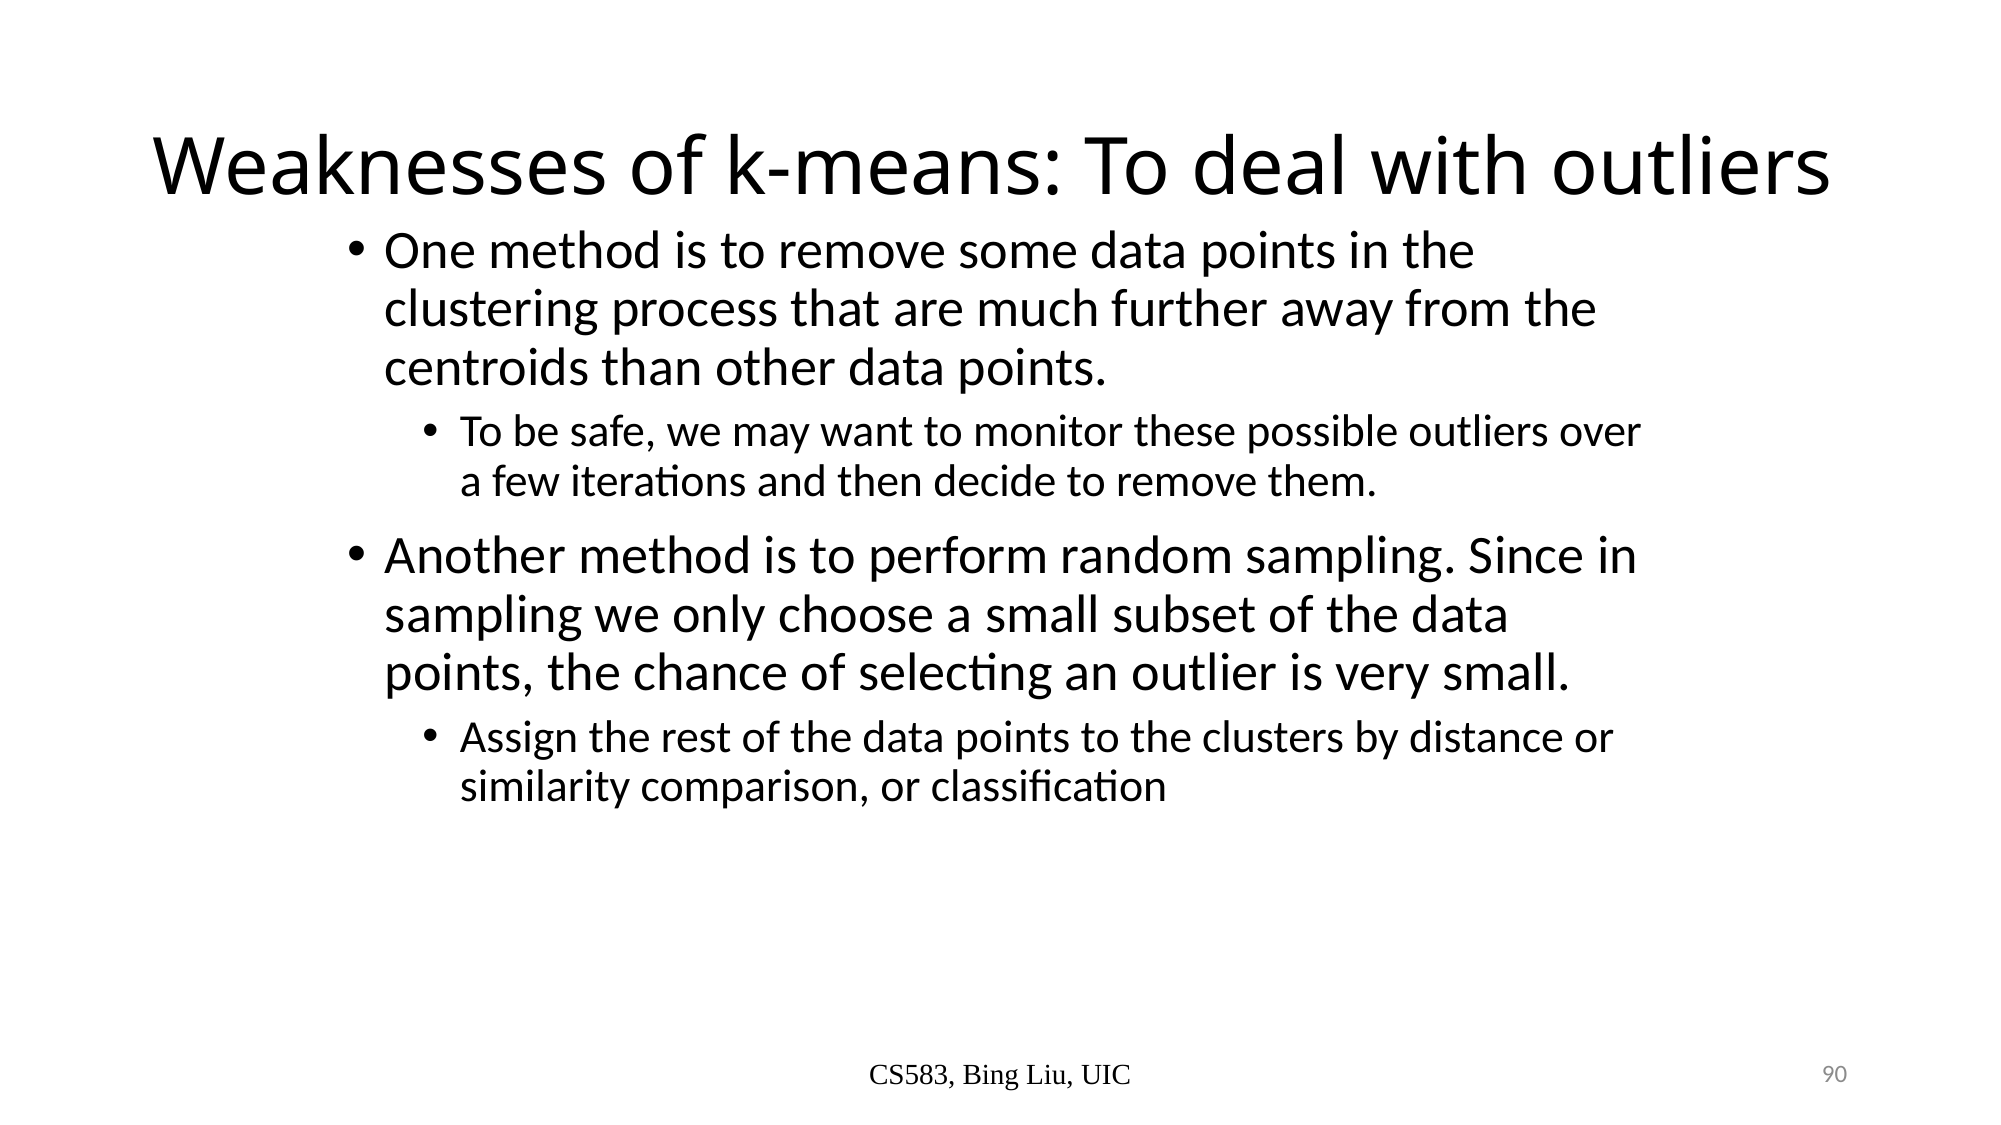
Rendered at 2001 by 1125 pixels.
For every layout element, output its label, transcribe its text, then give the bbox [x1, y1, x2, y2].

footer CS583, Bing Liu, UIC [662, 1042, 1338, 1103]
title Weaknesses of k-means: To deal with outliers [137, 59, 1863, 278]
list One method is to remove some data points in the clustering process that are much further away from the centroids than other data points. To be safe, we may want to monitor these possible outliers over a few iterations and then decide to remove them. Another method is to perform random sampling. Since in sampling we only choose a small subset of the data points, the chance of selecting an outlier is very small. Assign the rest of the data points to the clusters by distance or similarity comparison, or classification [332, 214, 1683, 977]
slide_number 90 [1412, 1042, 1863, 1103]
